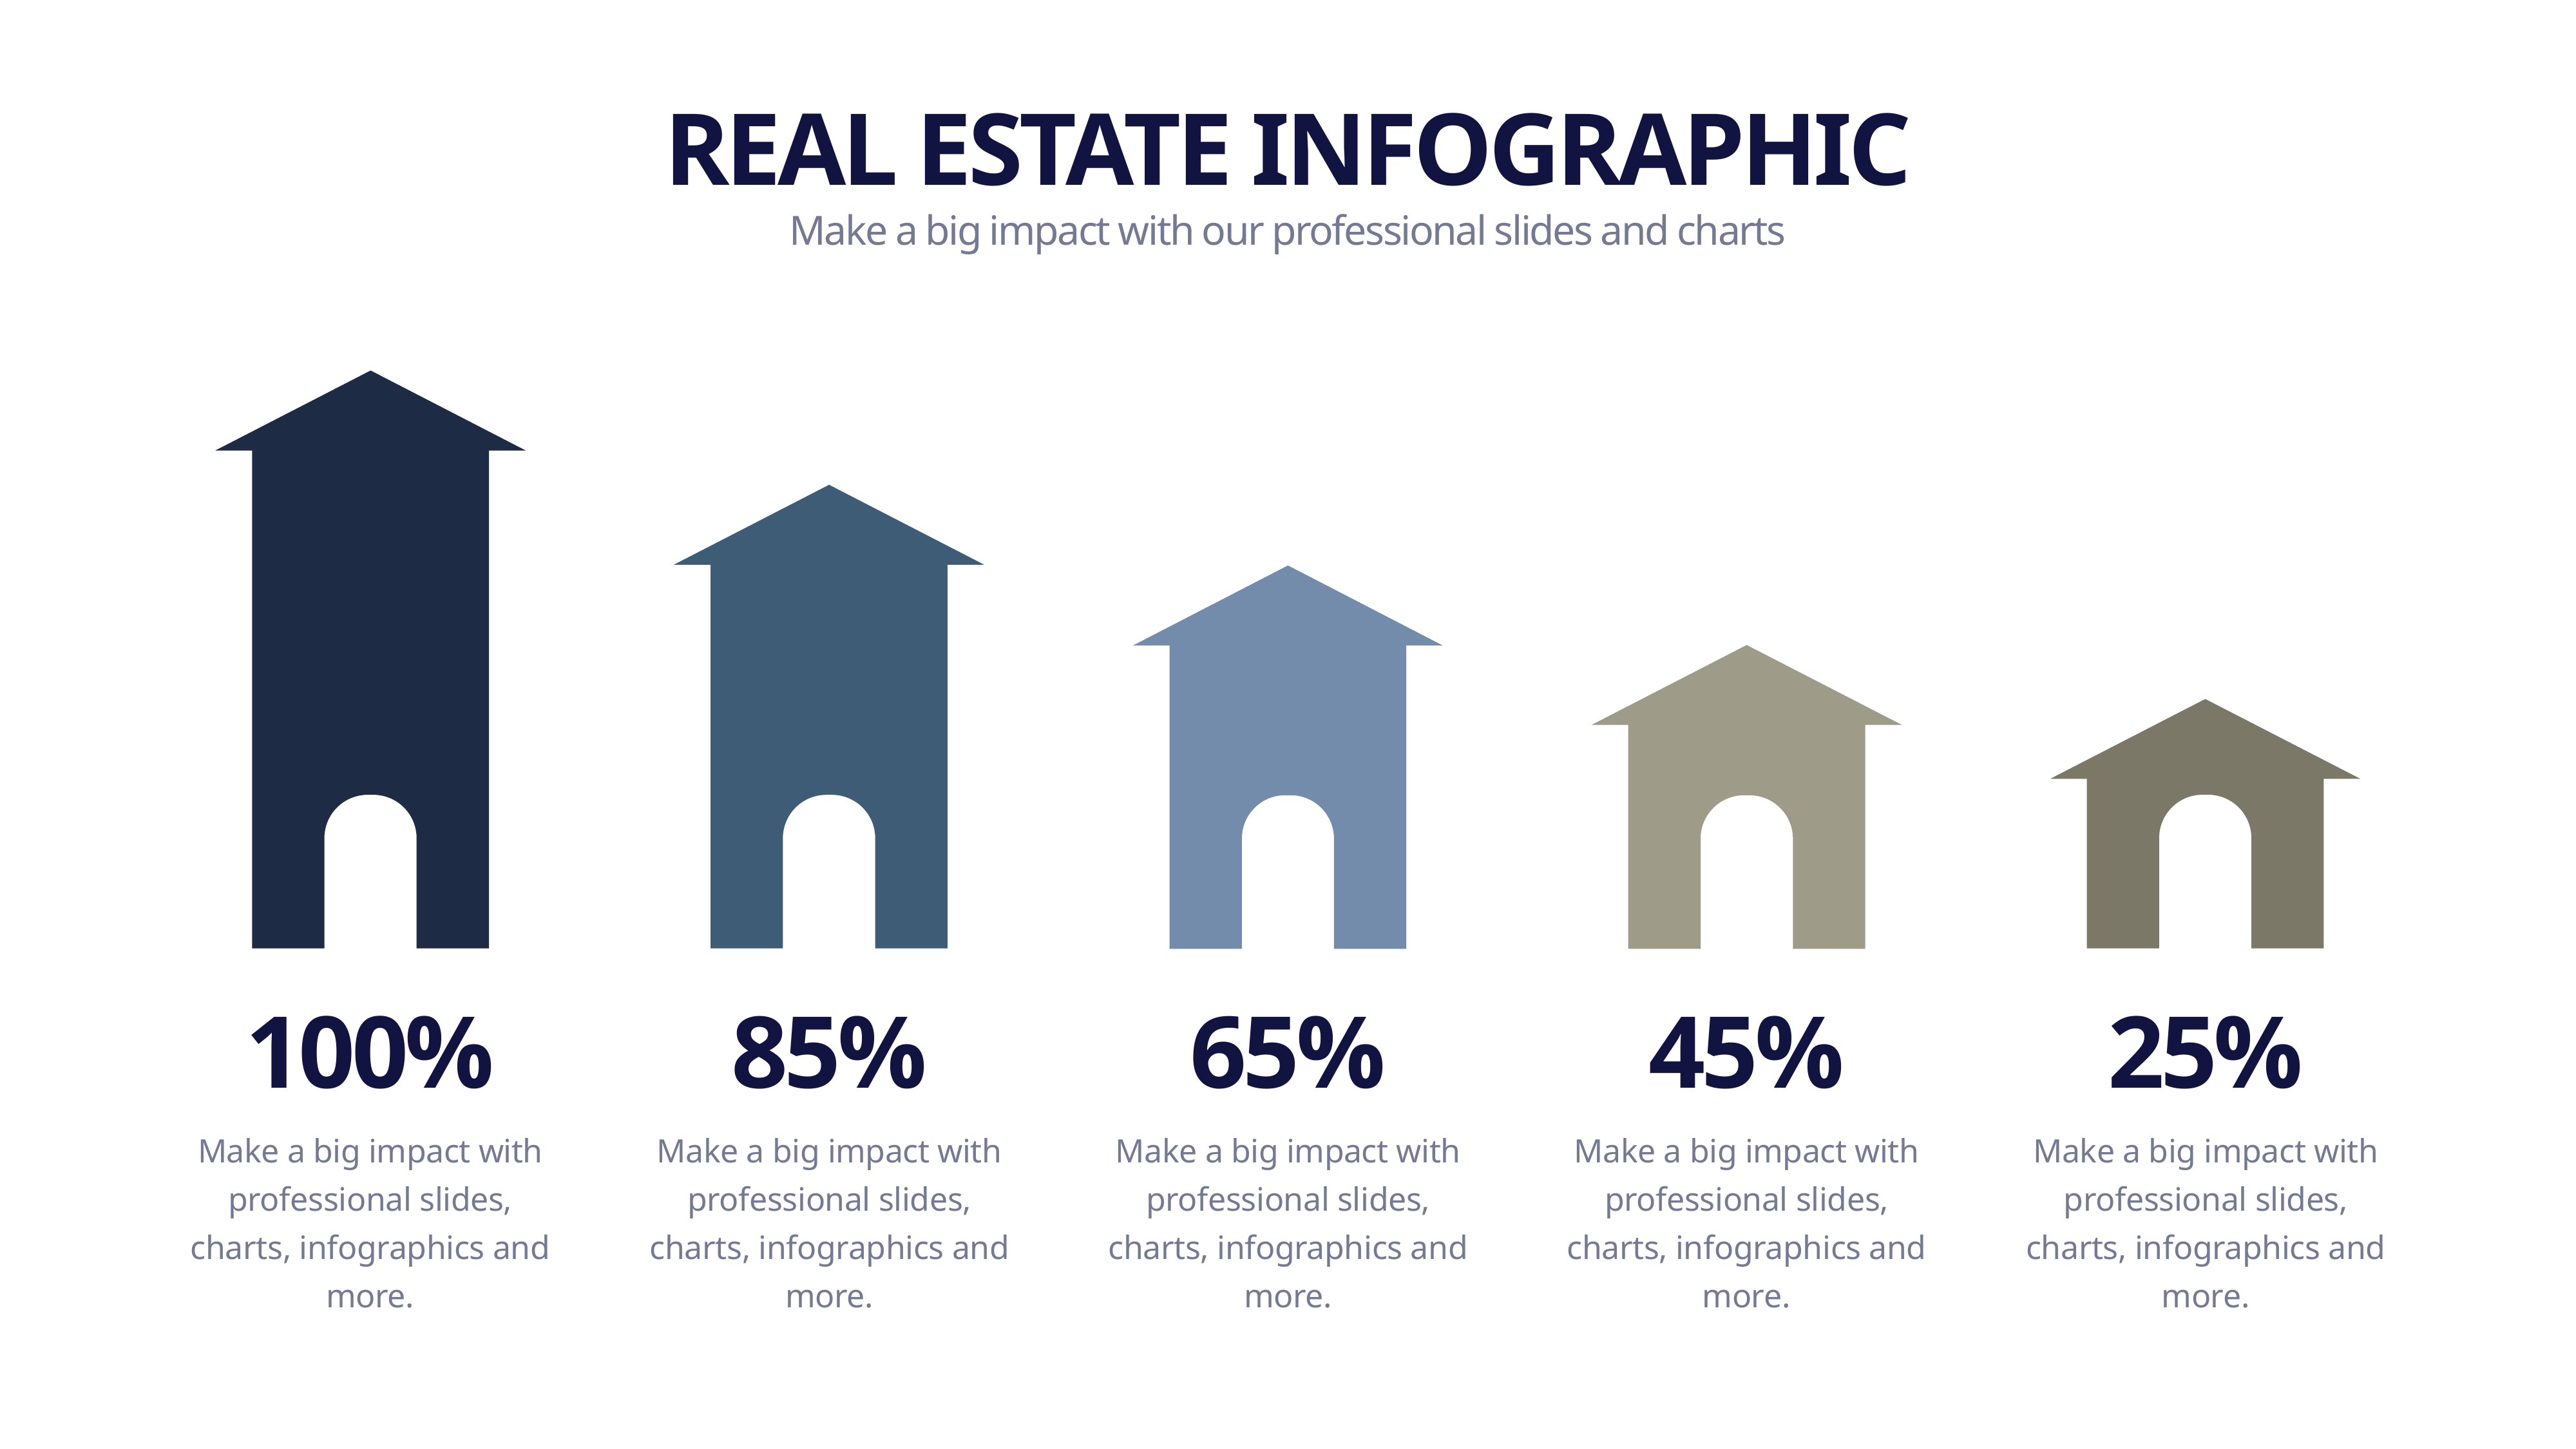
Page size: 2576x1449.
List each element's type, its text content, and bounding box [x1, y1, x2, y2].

text_box REAL ESTATE INFOGRAPHIC [160, 80, 2416, 200]
text_box Make a big impact with our professional slides and charts [160, 200, 2416, 258]
text_box [215, 370, 526, 949]
text_box [674, 484, 984, 949]
text_box [2050, 699, 2361, 949]
text_box Make a big impact with professional slides, charts, infographics and more. [167, 1116, 573, 1319]
text_box Make a big impact with professional slides, charts, infographics and more. [1085, 1116, 1491, 1319]
text_box Make a big impact with professional slides, charts, infographics and more. [1543, 1116, 1949, 1319]
text_box [1132, 565, 1443, 949]
text_box 65% [1085, 983, 1491, 1113]
text_box [1591, 645, 1902, 949]
text_box 100% [167, 983, 573, 1113]
text_box Make a big impact with professional slides, charts, infographics and more. [2003, 1116, 2409, 1319]
text_box 45% [1543, 983, 1949, 1113]
text_box 85% [626, 983, 1033, 1113]
text_box 25% [2003, 983, 2409, 1113]
text_box Make a big impact with professional slides, charts, infographics and more. [626, 1116, 1033, 1319]
